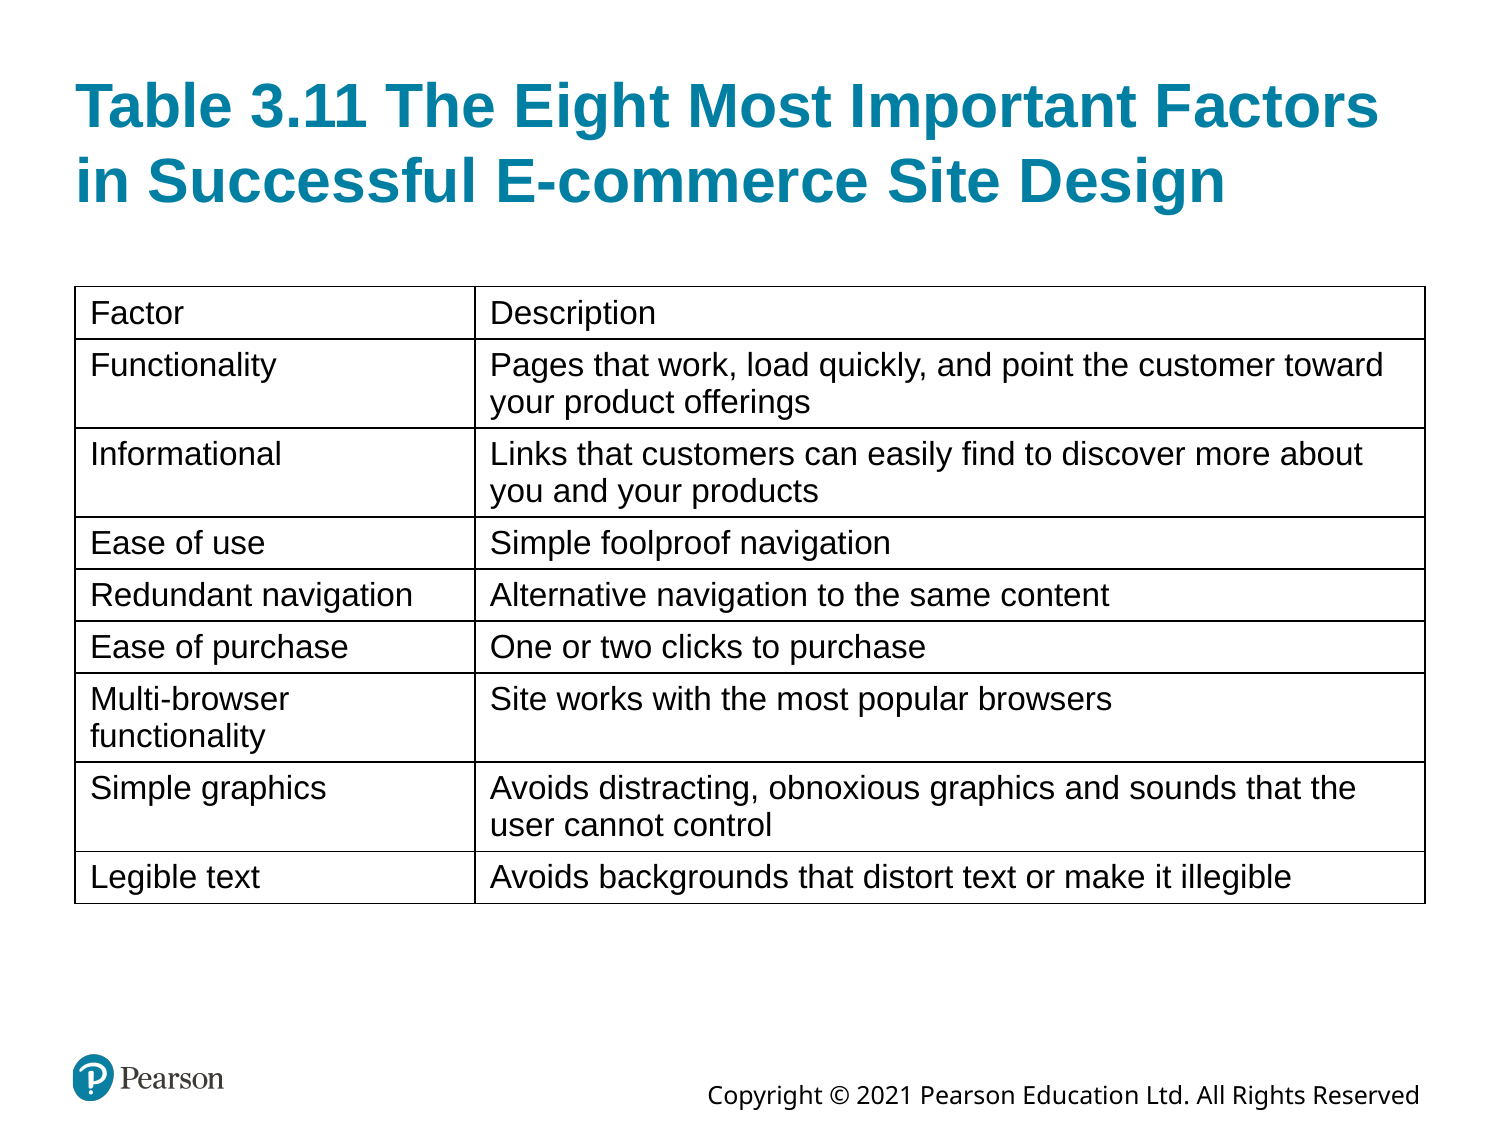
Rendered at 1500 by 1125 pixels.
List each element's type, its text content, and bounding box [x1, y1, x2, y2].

table_cell Simple graphics [76, 763, 474, 851]
table_cell Informational [76, 429, 474, 516]
table_cell Ease of use [76, 518, 474, 568]
table_cell Site works with the most popular browsers [476, 674, 1424, 761]
table_cell Alternative navigation to the same content [476, 570, 1424, 620]
table_cell Legible text [76, 852, 474, 903]
table_header Description [476, 287, 1424, 338]
table_cell One or two clicks to purchase [476, 622, 1424, 672]
picture [80, 1063, 106, 1088]
table_cell Links that customers can easily find to discover more about you and your products [476, 429, 1424, 516]
picture [72, 1054, 88, 1070]
picture [72, 1087, 83, 1101]
table_cell Multi-browser functionality [76, 674, 474, 761]
table_header Factor [76, 287, 474, 338]
picture [98, 1054, 224, 1101]
title Table 3.11 The Eight Most Important Factors in Successful E-commerce Site Design [75, 35, 1425, 216]
table_cell Redundant navigation [76, 570, 474, 620]
table_cell Pages that work, load quickly, and point the customer toward your product offerings [476, 340, 1424, 427]
table_cell Avoids backgrounds that distort text or make it illegible [476, 852, 1424, 903]
table_cell Avoids distracting, obnoxious graphics and sounds that the user cannot control [476, 763, 1424, 851]
table_cell Functionality [76, 340, 474, 427]
table_cell Simple foolproof navigation [476, 518, 1424, 568]
table_cell Ease of purchase [76, 622, 474, 672]
